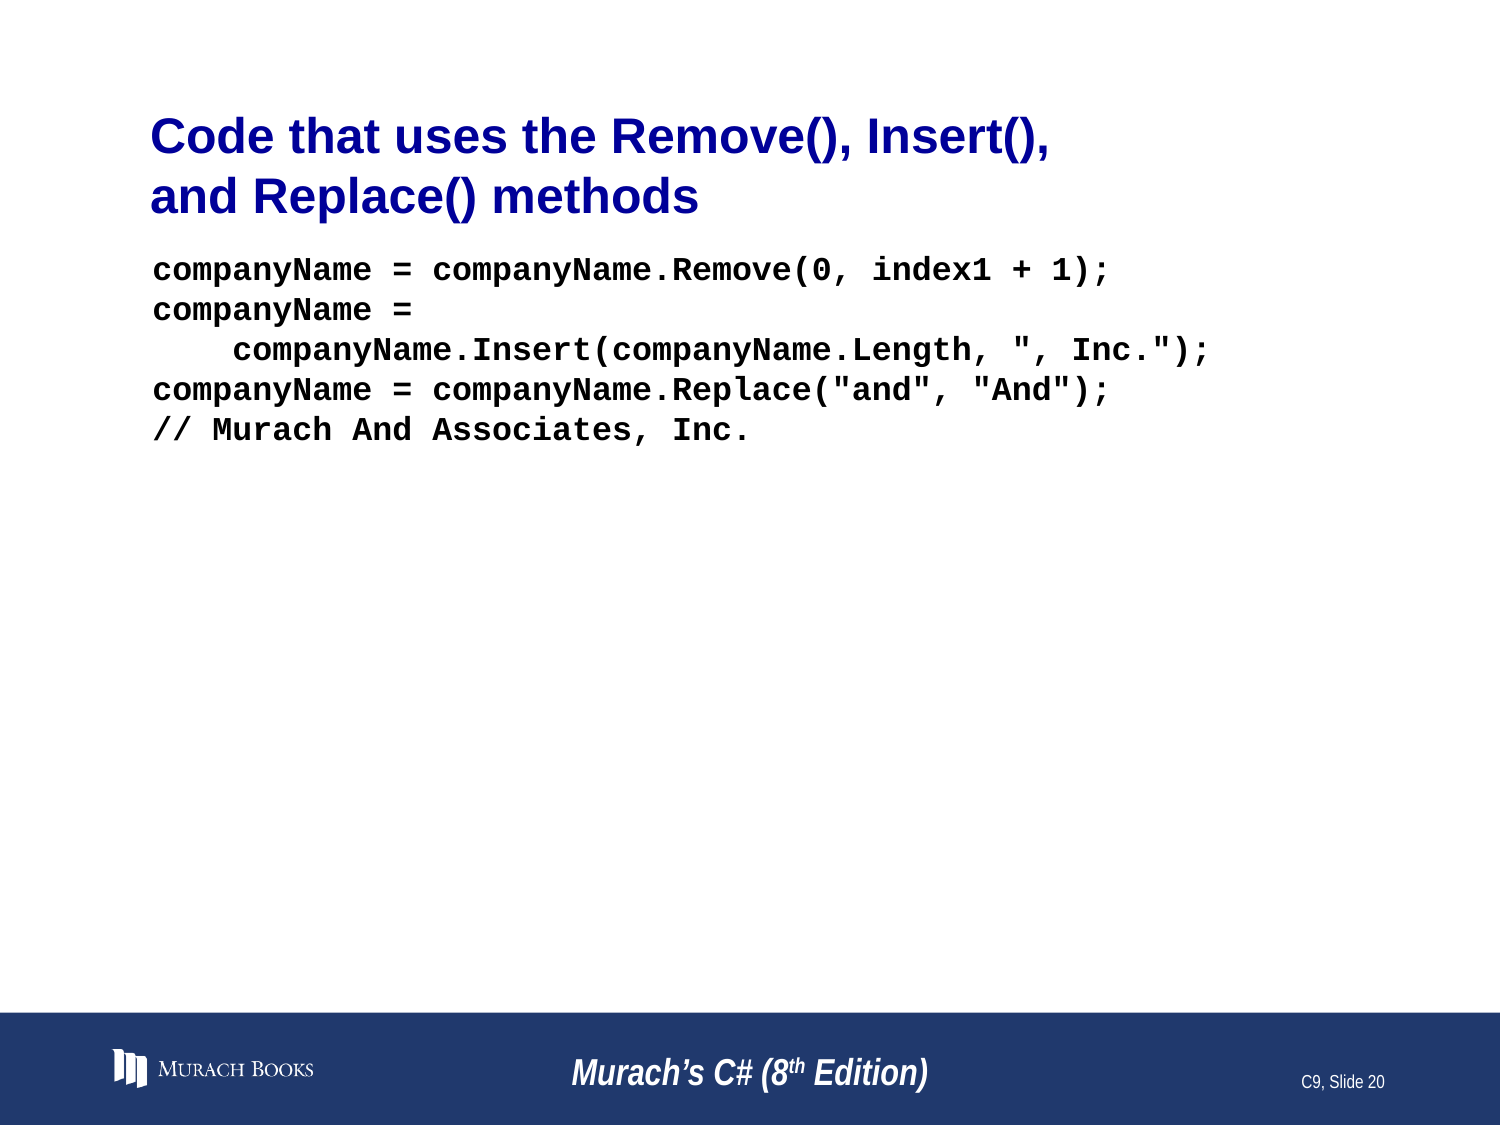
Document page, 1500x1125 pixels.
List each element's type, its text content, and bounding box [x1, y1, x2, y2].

title Code that uses the Remove(), Insert(), and Replace() methods [150, 102, 1350, 224]
slide_number Murach’s C# (8th Edition) [450, 1025, 1050, 1100]
slide_number C9, Slide 20 [1087, 1025, 1400, 1100]
footer [12, 1025, 450, 1100]
list companyName = companyName.Remove(0, index1 + 1); companyName = companyName.Insert(companyName.Length, ", Inc."); companyName = companyName.Replace("and", "And"); // Murach And Associates, Inc. [137, 239, 1350, 978]
